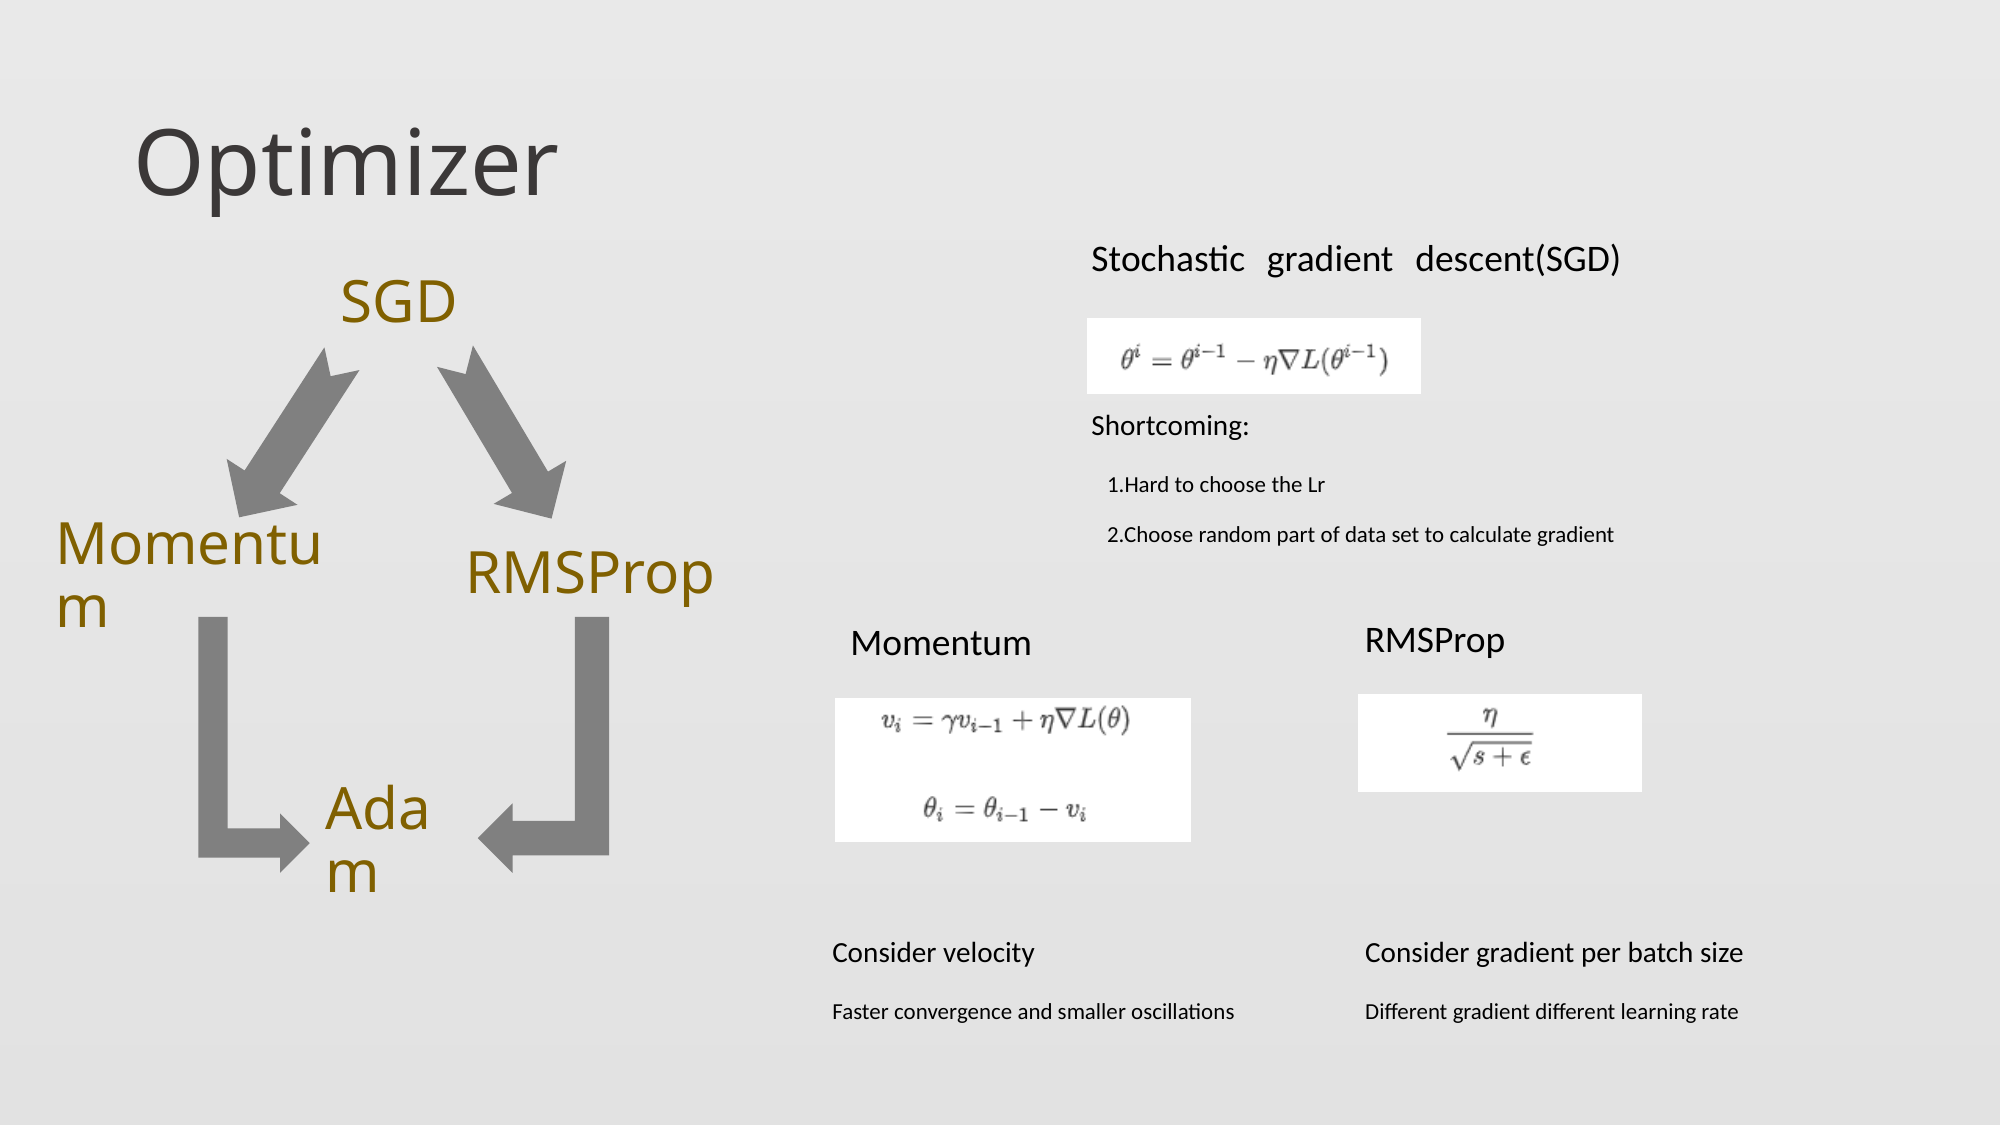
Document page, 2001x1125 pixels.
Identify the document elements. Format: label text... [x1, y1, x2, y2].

text_box Stochastic gradient descent(SGD) [1076, 197, 1904, 291]
text_box Momentum [40, 530, 358, 624]
text_box Optimizer [118, 56, 1844, 275]
text_box [436, 345, 567, 519]
text_box Adam [310, 795, 486, 889]
text_box SGD [325, 256, 501, 350]
text_box [198, 616, 310, 873]
text_box Consider gradient per batch size Different gradient different learning rate [1350, 909, 1844, 1052]
picture [835, 698, 1191, 843]
text_box RMSProp [1349, 602, 1603, 678]
text_box RMSProp [450, 527, 779, 621]
text_box [226, 347, 360, 518]
text_box [477, 616, 610, 873]
text_box Momentum [835, 605, 1088, 681]
picture [1087, 318, 1421, 394]
text_box Consider velocity Faster convergence and smaller oscillations [817, 909, 1274, 1052]
picture [1358, 694, 1642, 792]
text_box Shortcoming: 1.Hard to choose the Lr 2.Choose random part of data set to calculate gradient [1076, 393, 1904, 596]
